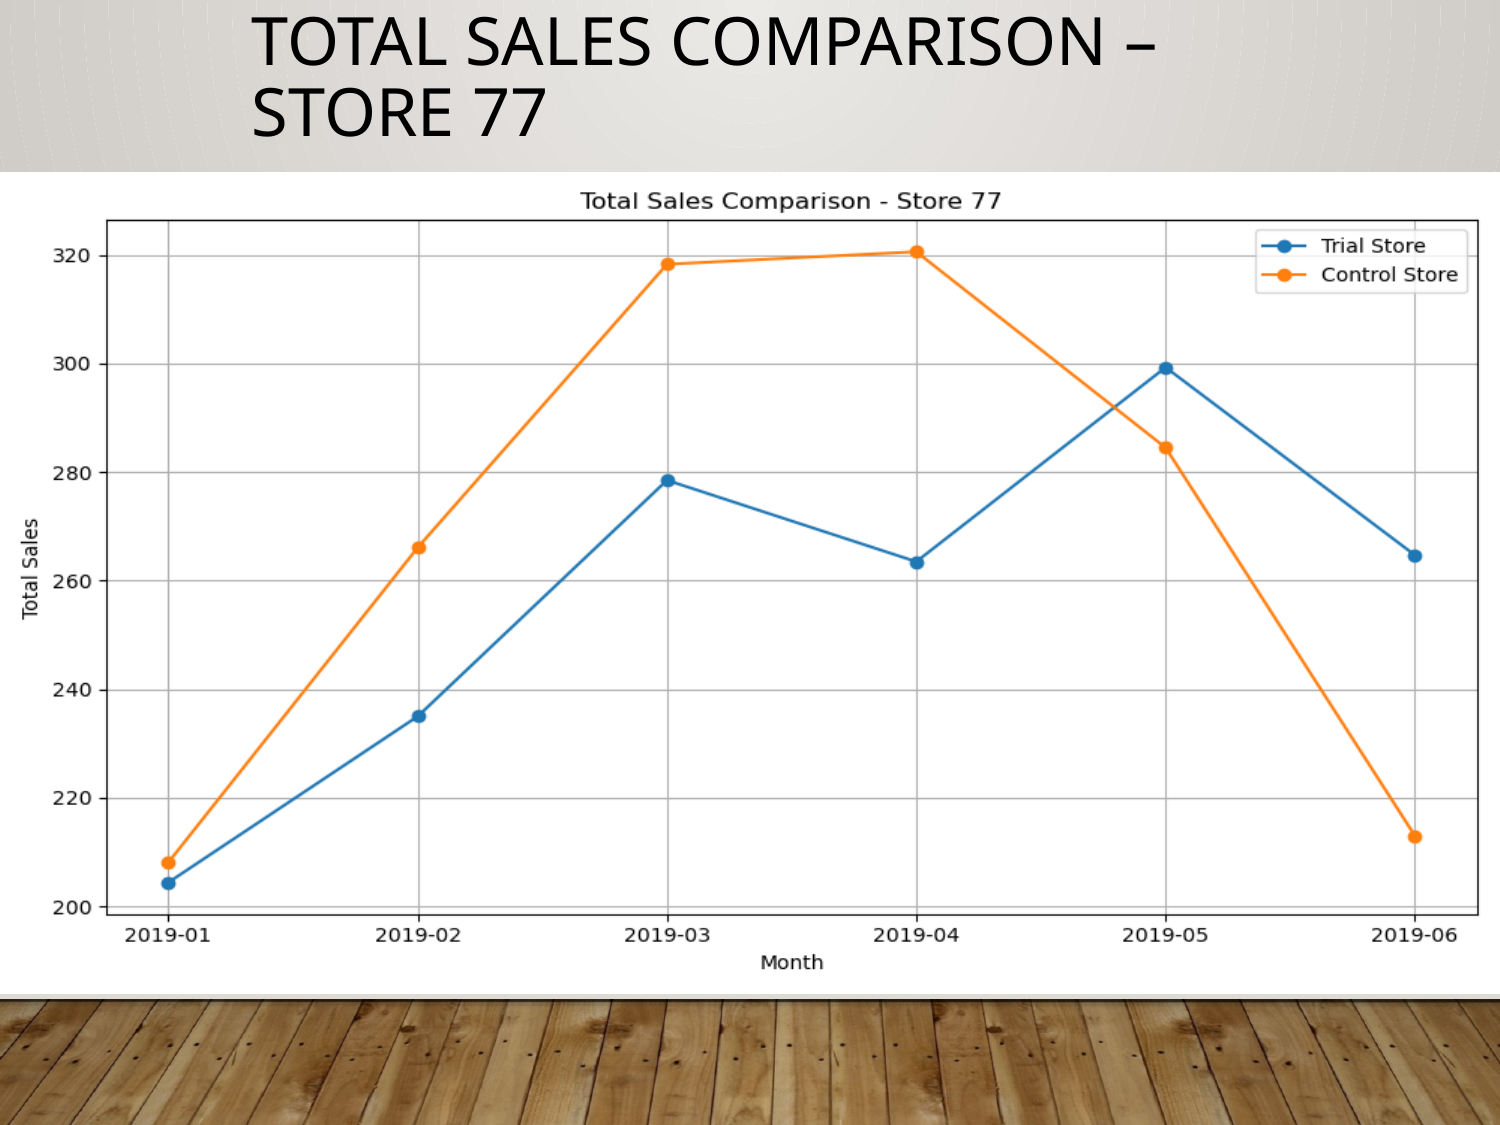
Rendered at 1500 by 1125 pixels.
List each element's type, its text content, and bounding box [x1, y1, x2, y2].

picture [0, 999, 1500, 1125]
title Total Sales comparison – store 77 [236, 0, 1315, 171]
picture [0, 171, 1500, 994]
